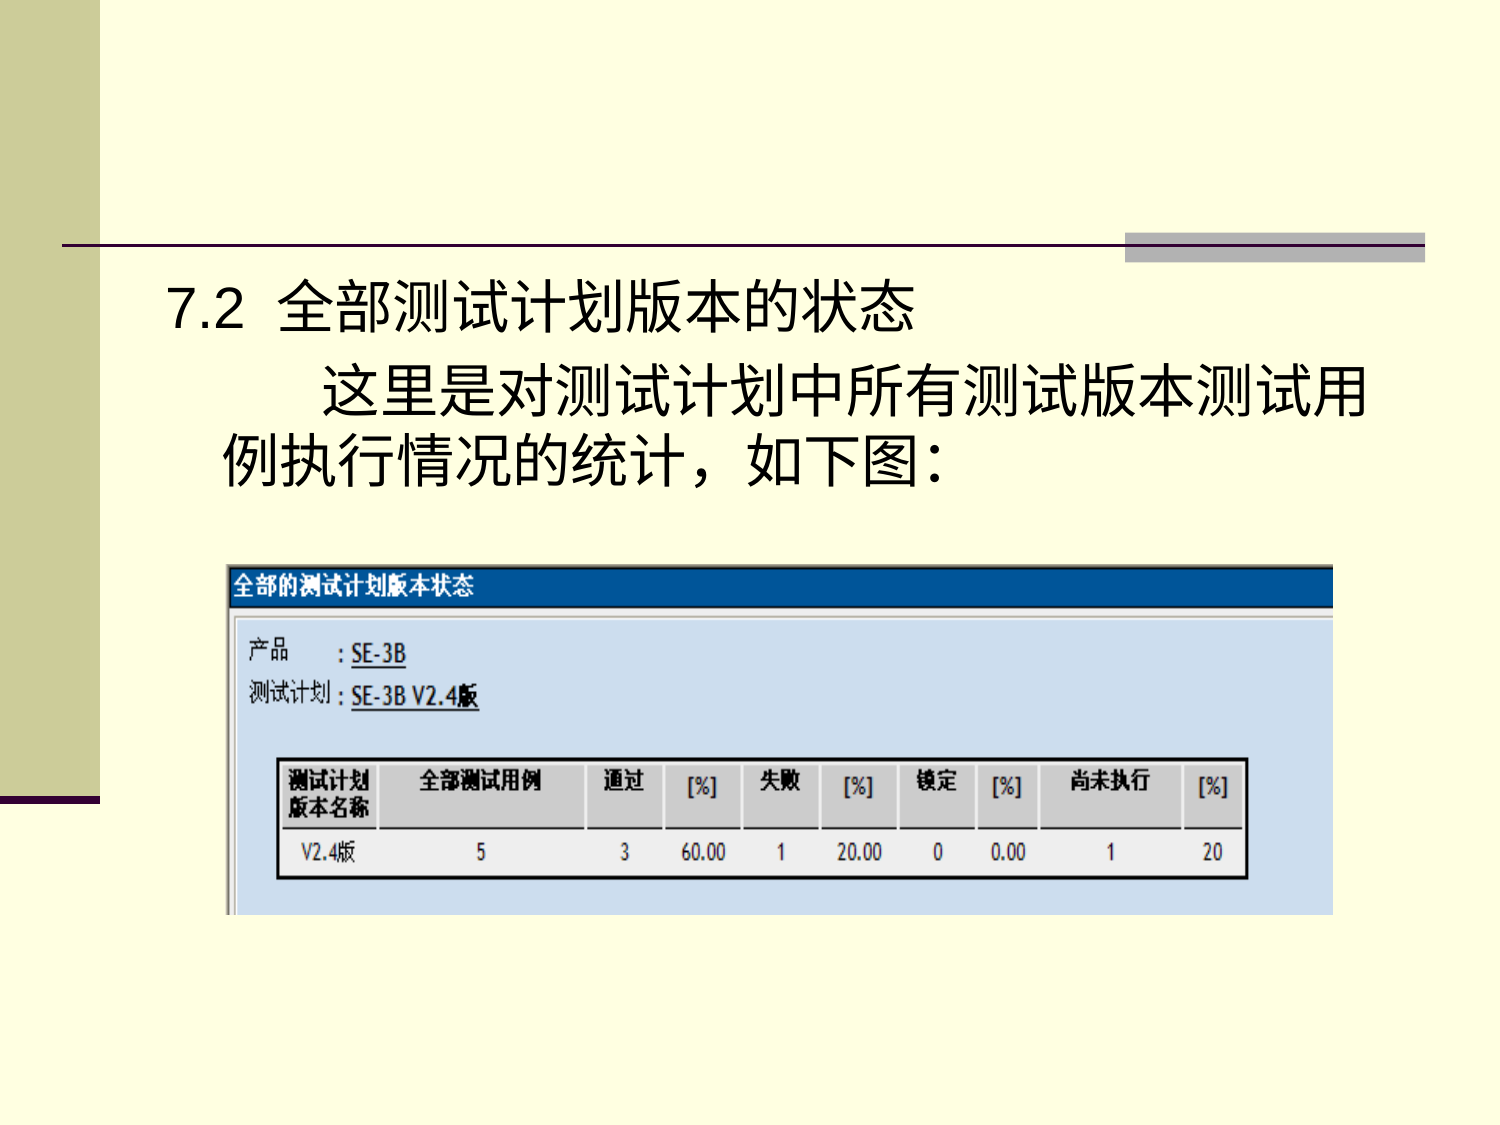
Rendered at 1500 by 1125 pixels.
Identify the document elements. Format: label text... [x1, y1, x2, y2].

list 7.2 全部测试计划版本的状态 这里是对测试计划中所有测试版本测试用例执行情况的统计，如下图： [150, 262, 1425, 1006]
picture [224, 564, 1333, 915]
